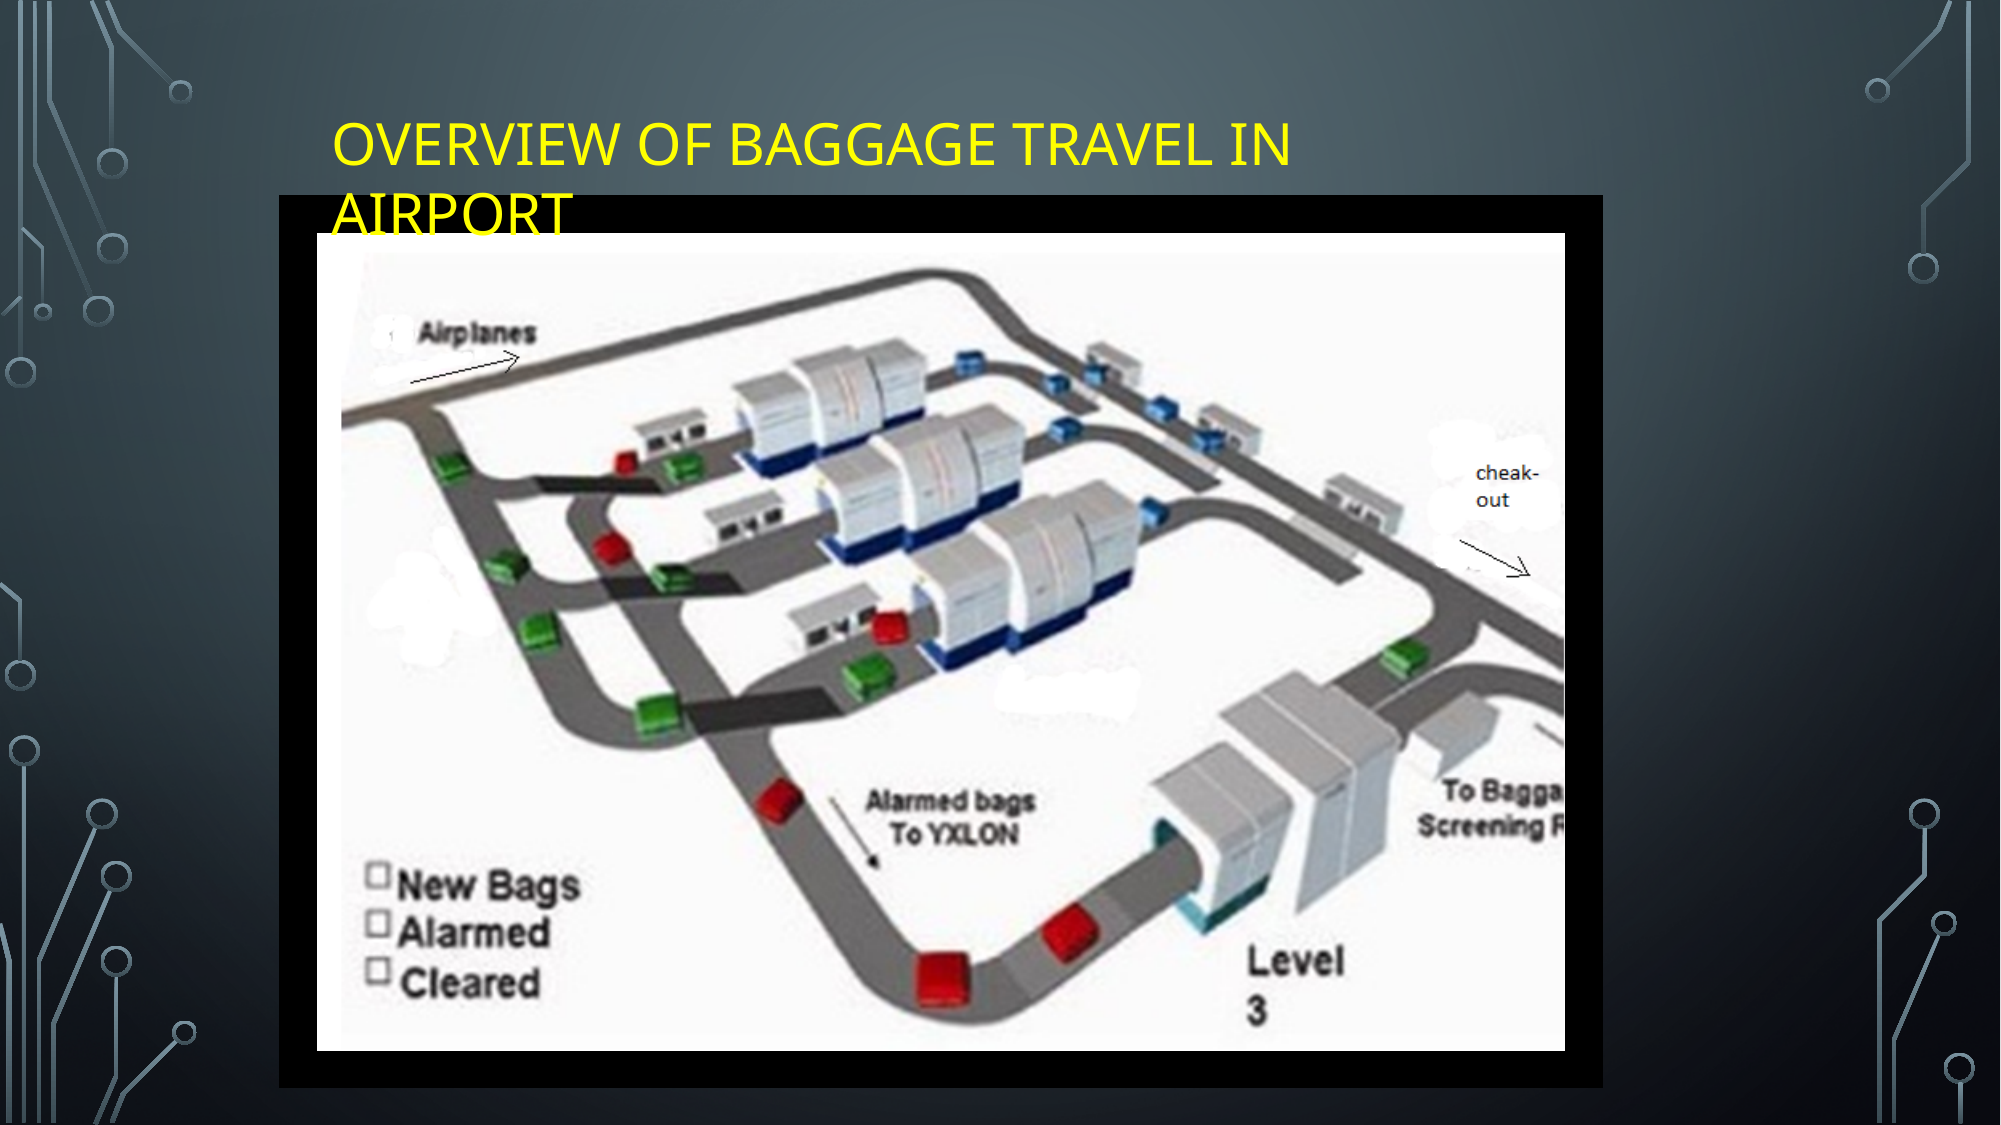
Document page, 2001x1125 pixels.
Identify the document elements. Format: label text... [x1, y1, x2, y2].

picture [316, 232, 1566, 1052]
text_box OVERVIEW OF BAGGAGE TRAVEL IN AIRPORT [316, 99, 1531, 232]
